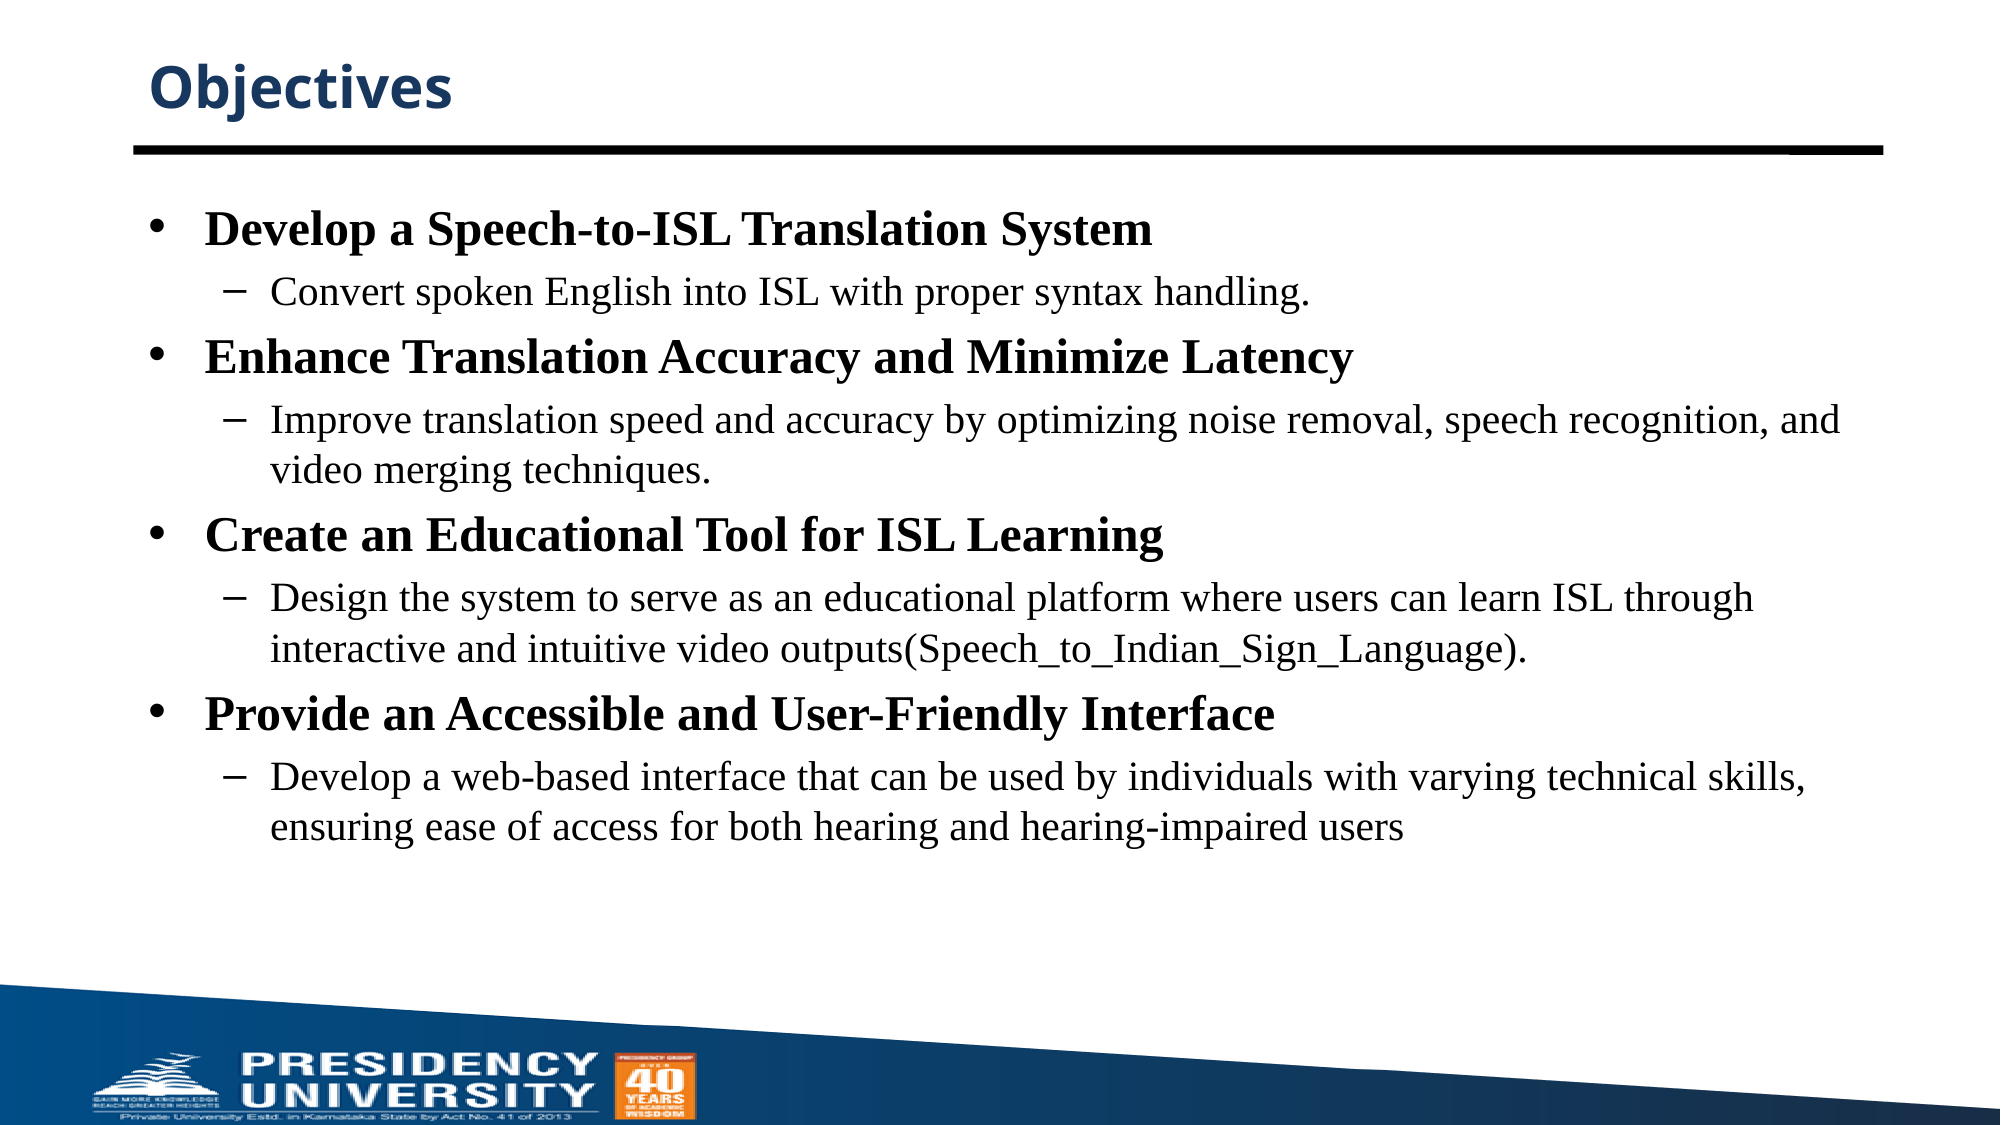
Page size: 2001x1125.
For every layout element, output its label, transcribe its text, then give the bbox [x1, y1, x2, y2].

list Develop a Speech-to-ISL Translation System Convert spoken English into ISL with proper syntax handling. Enhance Translation Accuracy and Minimize Latency Improve translation speed and accuracy by optimizing noise removal, speech recognition, and video merging techniques. Create an Educational Tool for ISL Learning Design the system to serve as an educational platform where users can learn ISL through interactive and intuitive video outputs​(Speech_to_Indian_Sign_Language). Provide an Accessible and User-Friendly Interface Develop a web-based interface that can be used by individuals with varying technical skills, ensuring ease of access for both hearing and hearing-impaired users​ [133, 187, 1884, 1000]
picture [0, 982, 2000, 1125]
title Objectives [133, 45, 1884, 125]
